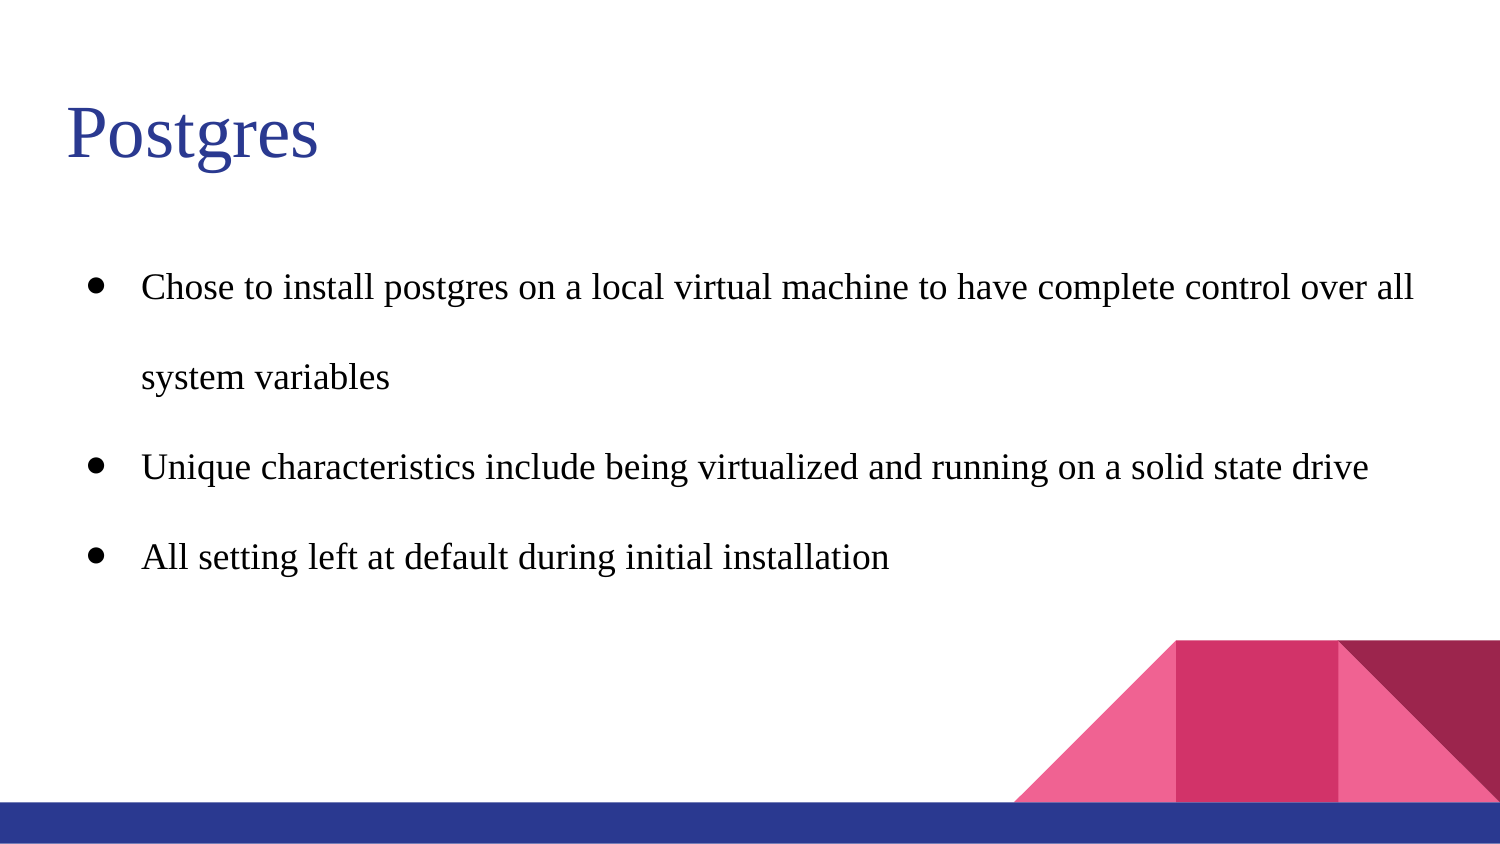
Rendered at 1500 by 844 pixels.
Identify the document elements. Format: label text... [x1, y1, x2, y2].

title Postgres [51, 67, 1449, 167]
list Chose to install postgres on a local virtual machine to have complete control over all system variables Unique characteristics include being virtualized and running on a solid state drive All setting left at default during initial installation [51, 201, 1449, 750]
